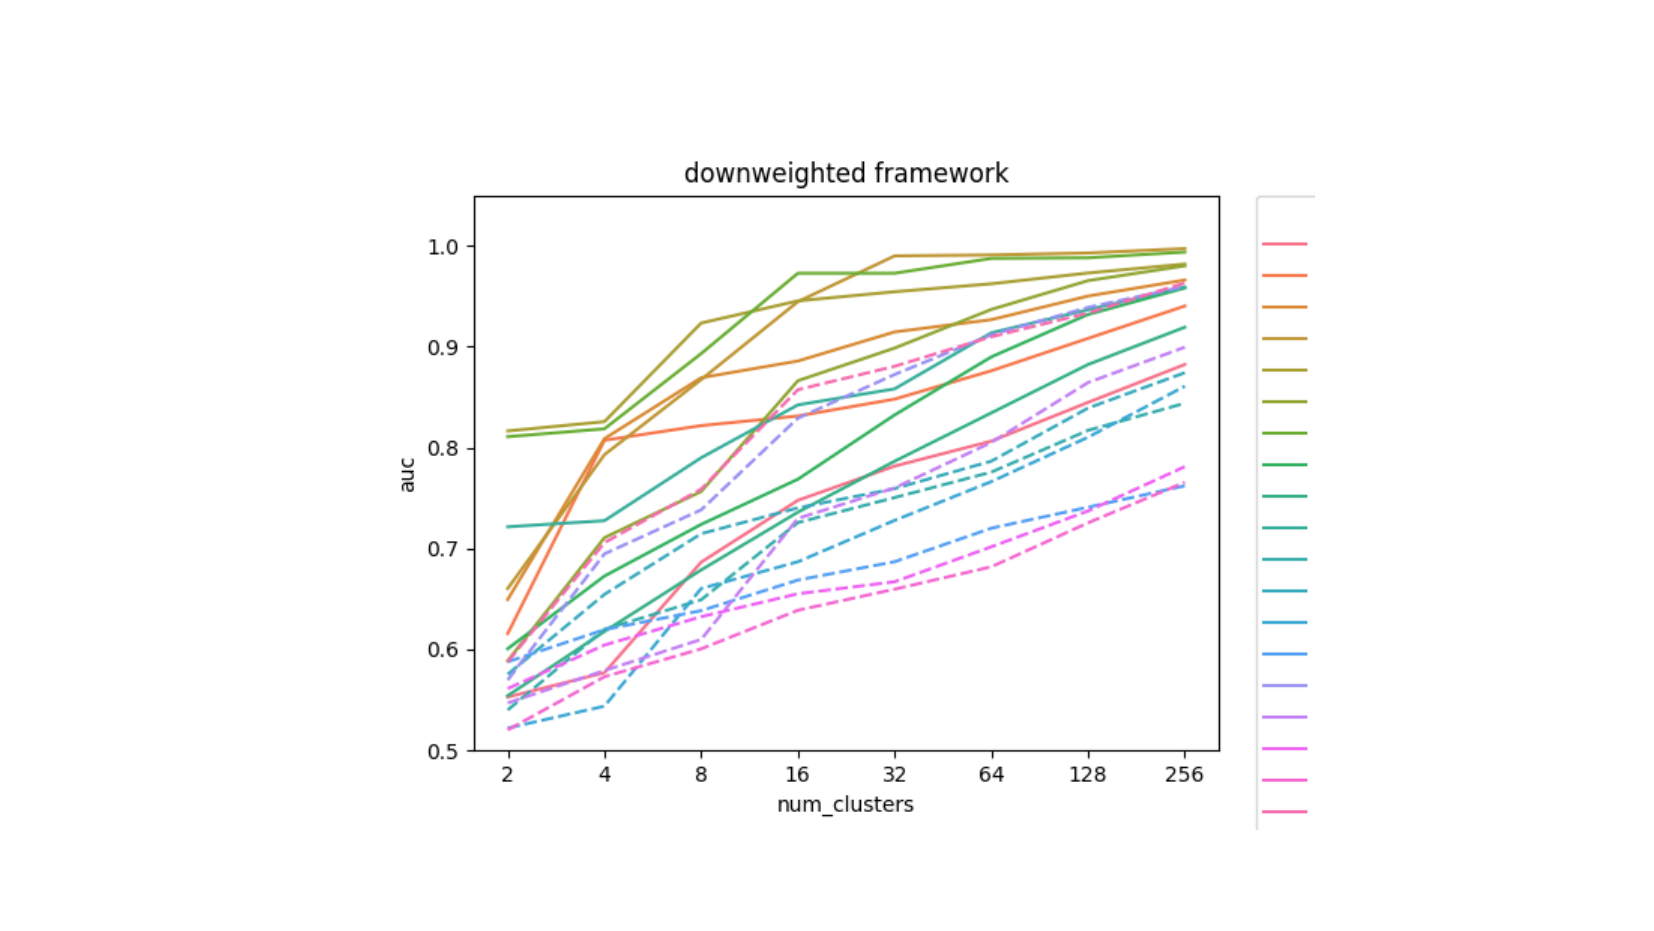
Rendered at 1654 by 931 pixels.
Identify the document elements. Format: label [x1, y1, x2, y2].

picture [354, 109, 1315, 830]
